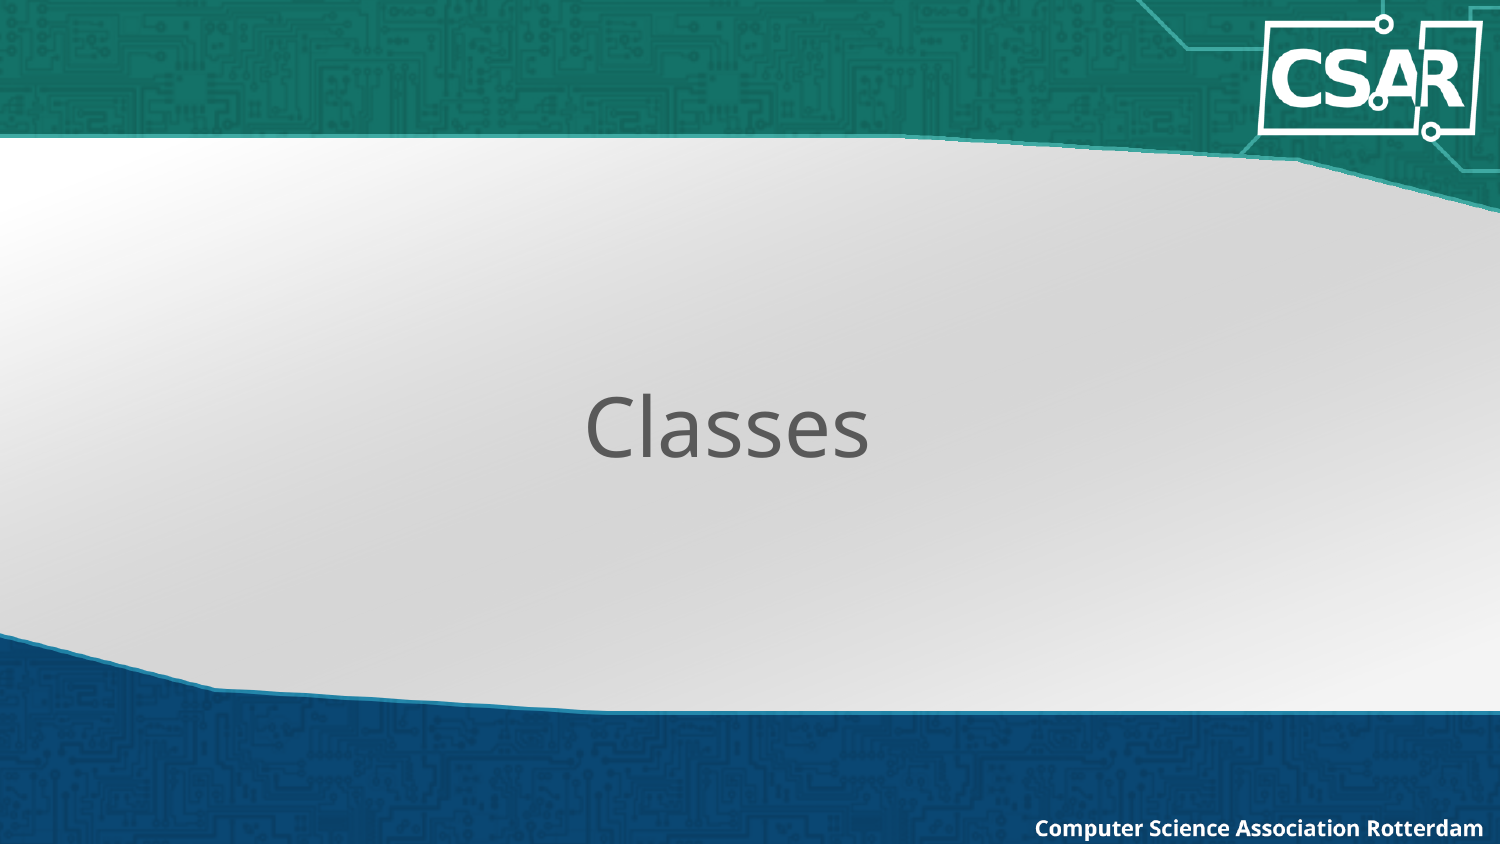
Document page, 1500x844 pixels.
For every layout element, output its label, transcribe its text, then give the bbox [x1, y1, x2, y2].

picture [0, 0, 1500, 844]
list Classes [19, 150, 1418, 684]
